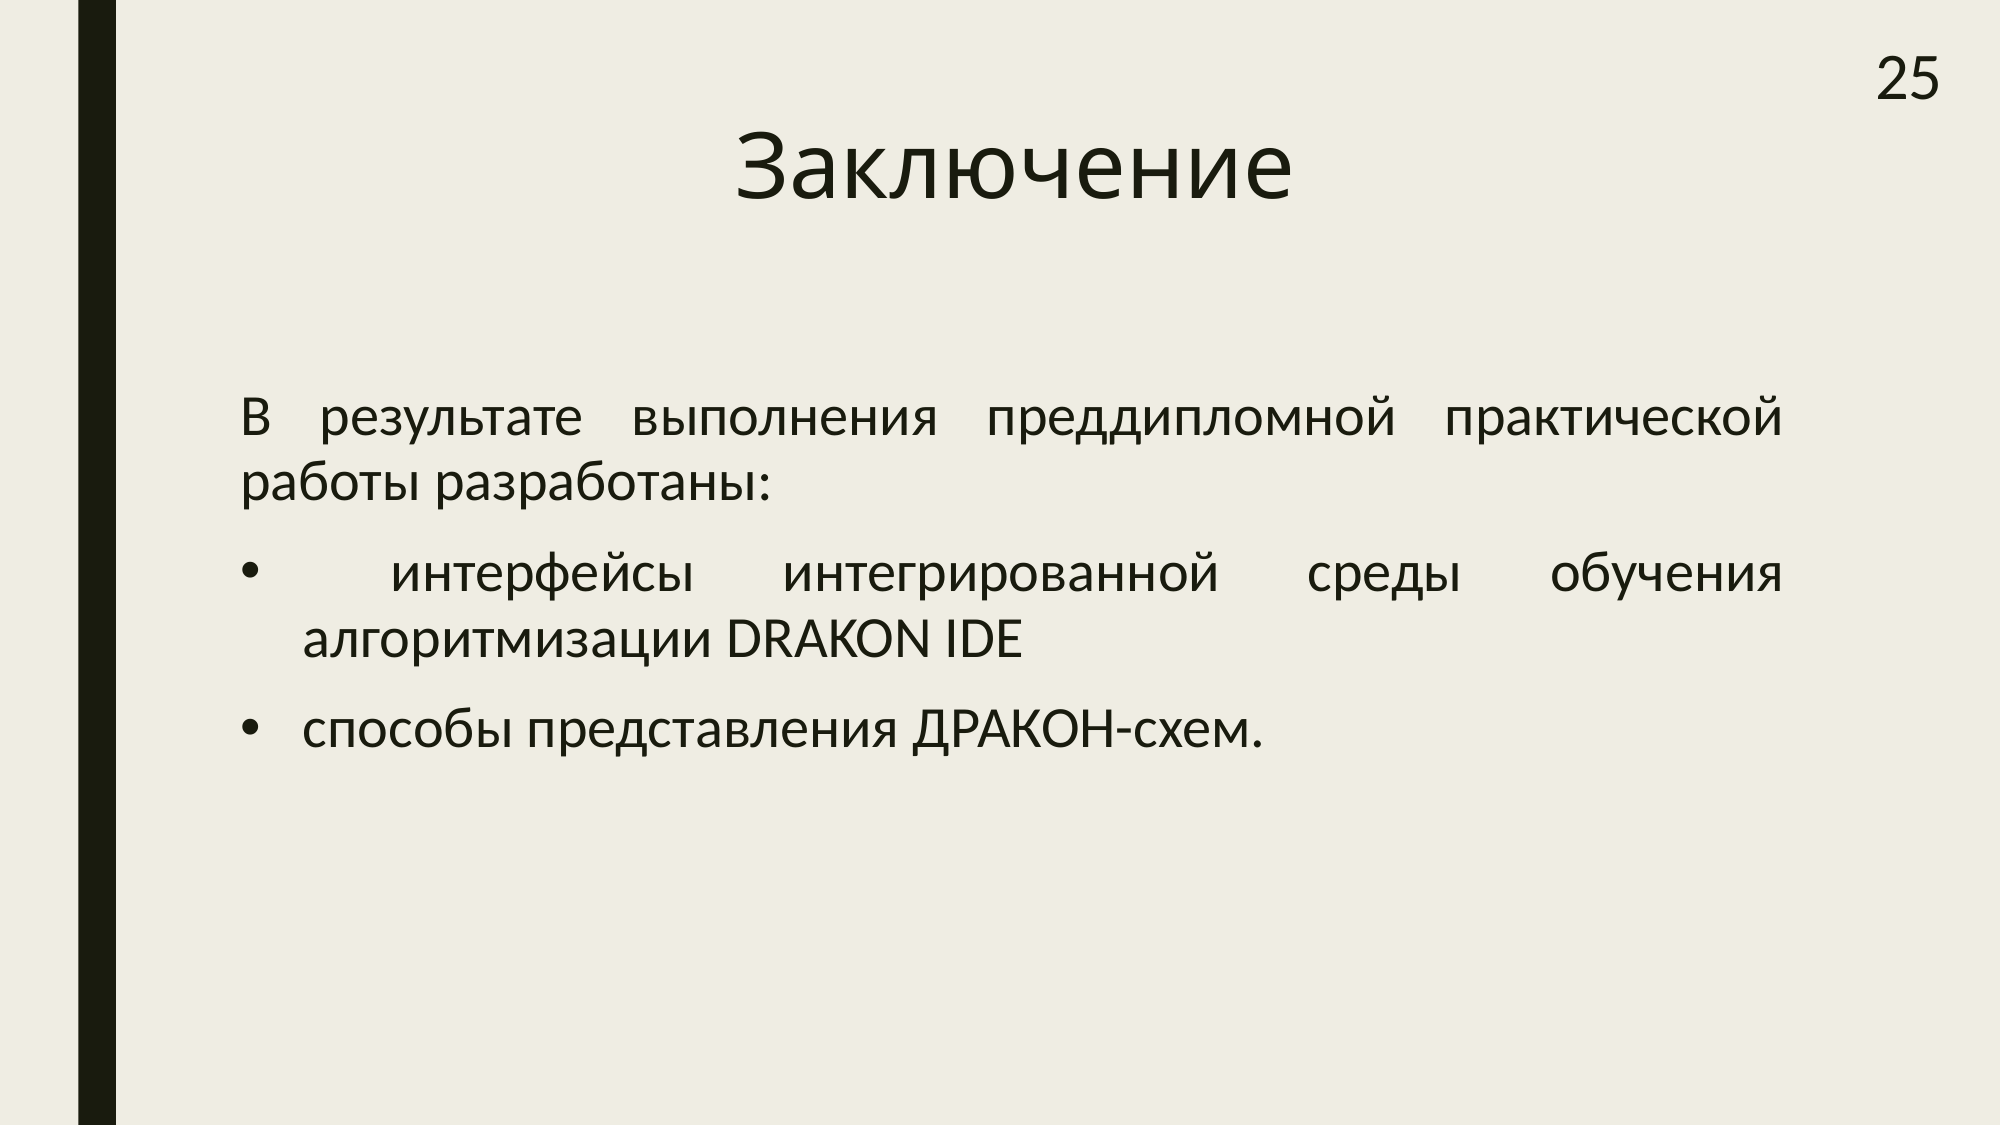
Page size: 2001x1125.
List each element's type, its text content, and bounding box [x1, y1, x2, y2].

slide_number 25 [1695, 39, 1958, 106]
list В результате выполнения преддипломной практической работы разработаны: интерфейсы интегрированной среды обучения алгоритмизации DRAKON IDE способы представления ДРАКОН-схем. [225, 375, 1800, 963]
title Заключение [228, 112, 1804, 357]
